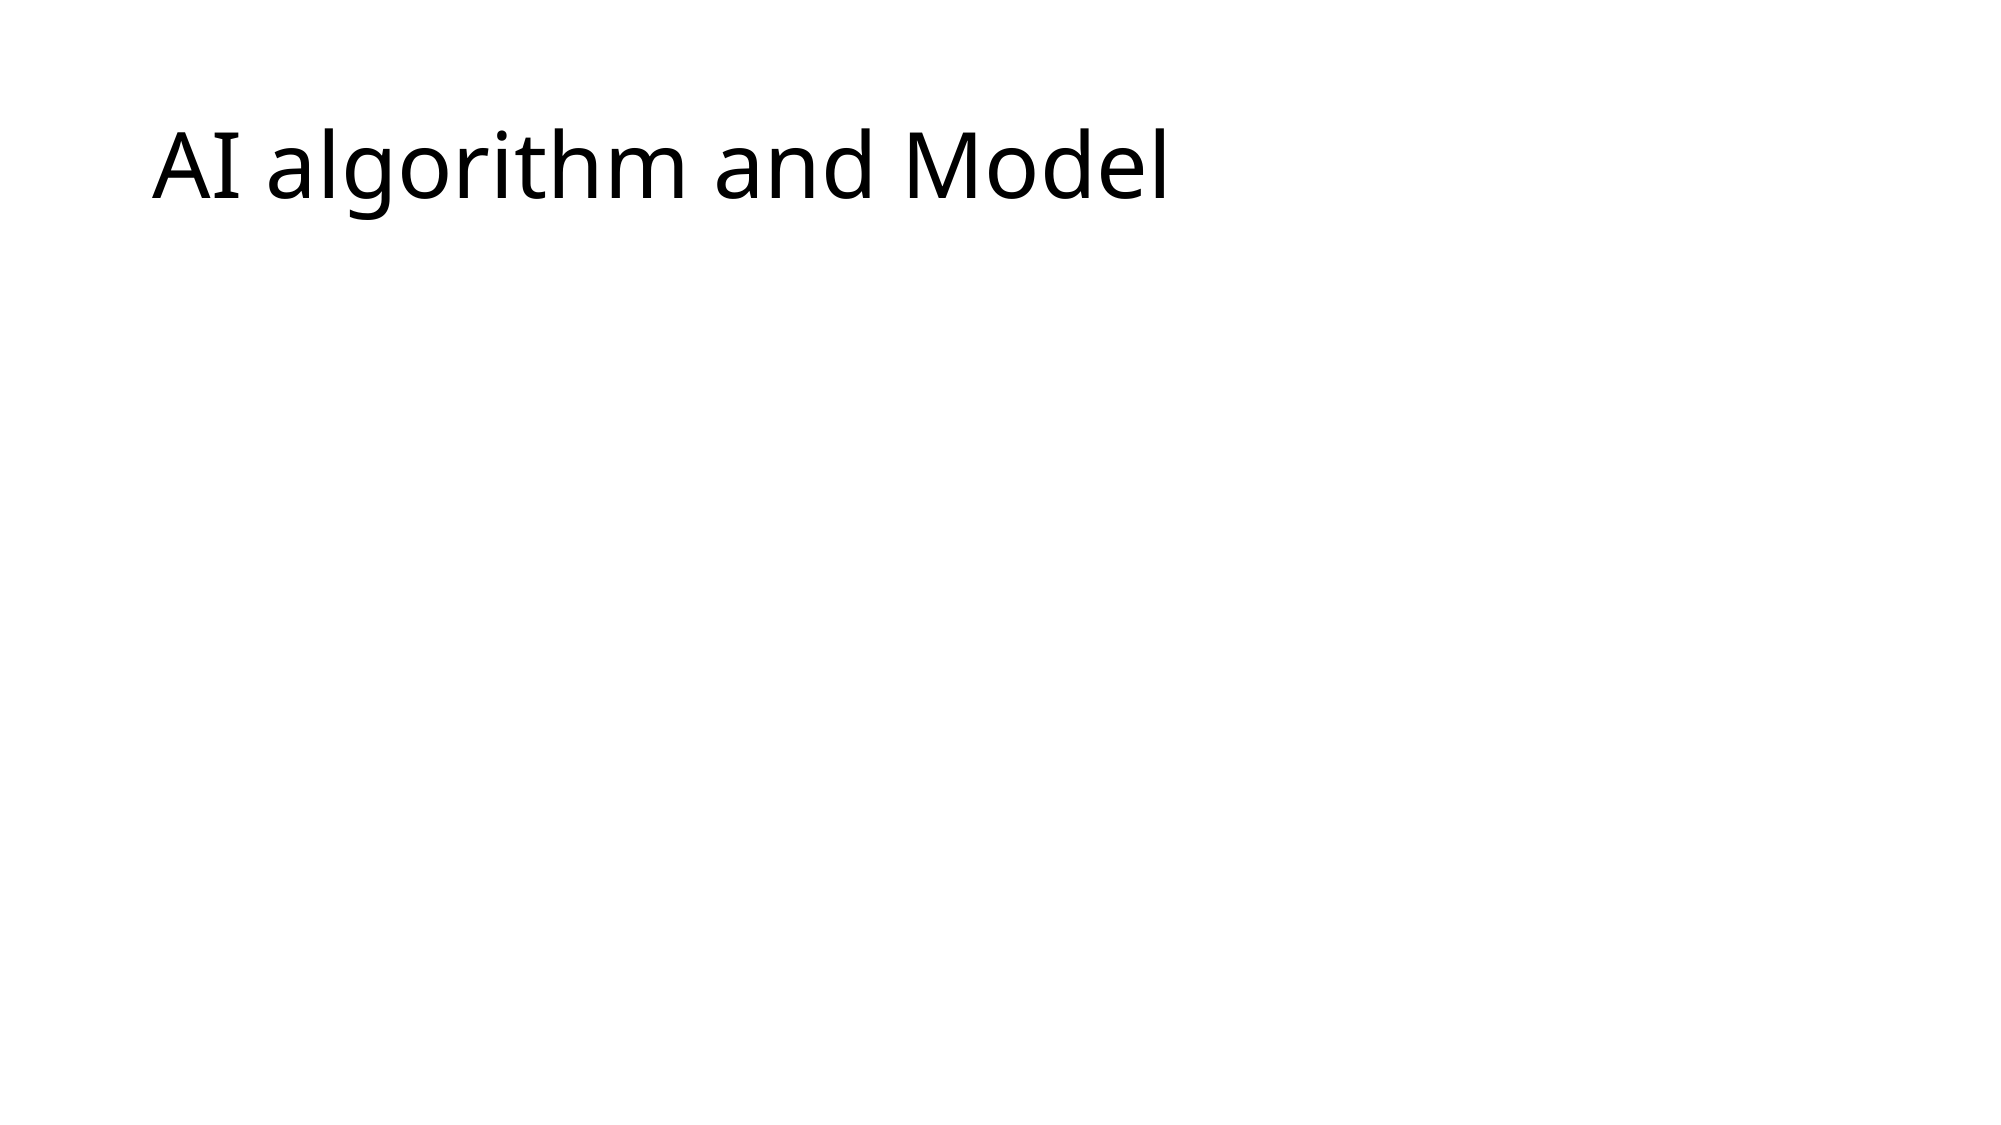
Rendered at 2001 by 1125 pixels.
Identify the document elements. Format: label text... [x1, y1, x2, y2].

title AI algorithm and Model [137, 59, 1863, 278]
